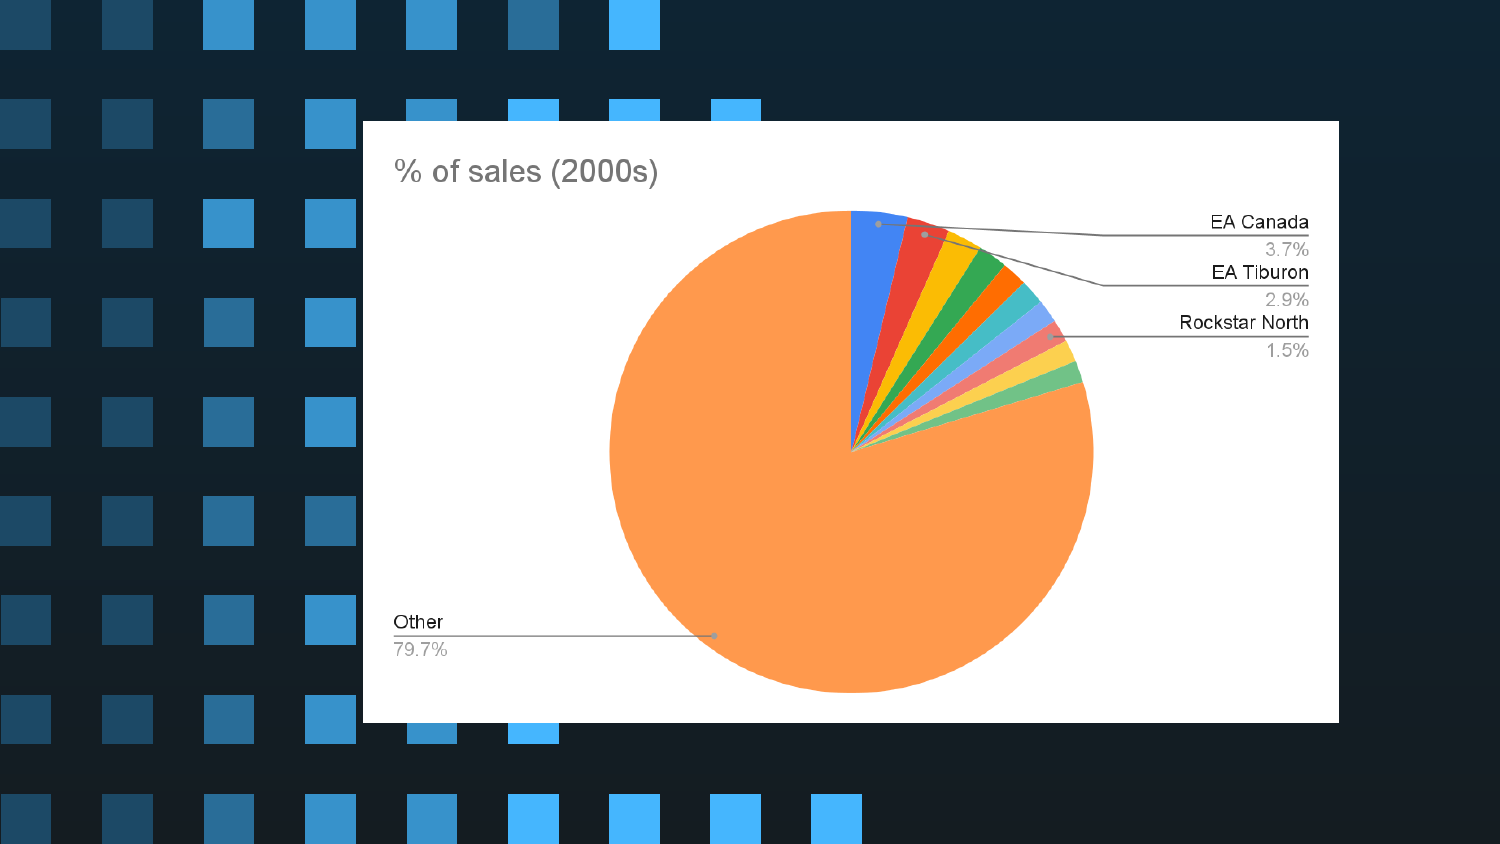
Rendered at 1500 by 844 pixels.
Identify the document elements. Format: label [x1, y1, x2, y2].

picture [362, 120, 1339, 723]
